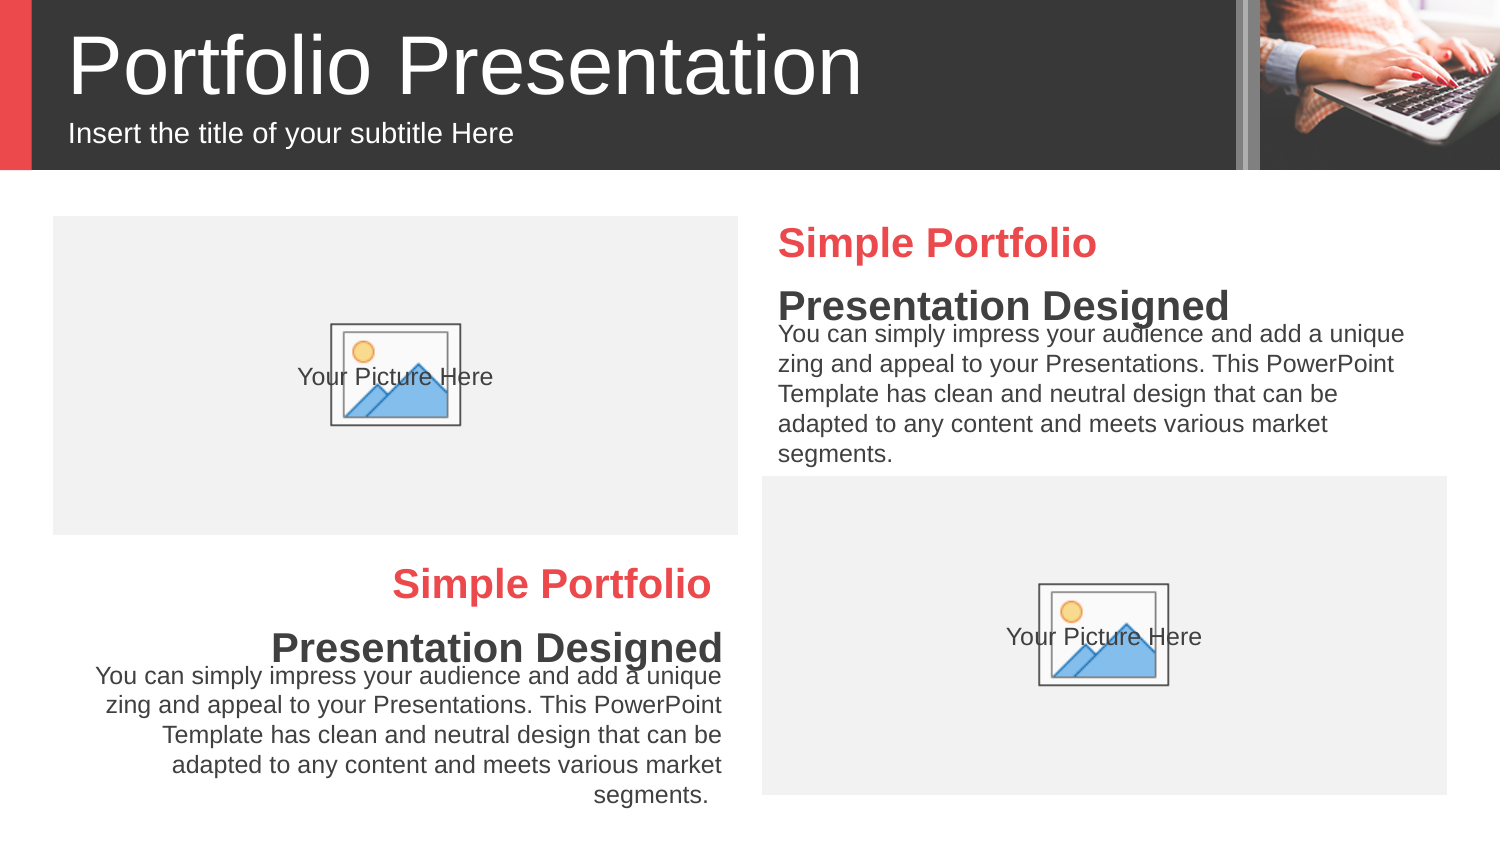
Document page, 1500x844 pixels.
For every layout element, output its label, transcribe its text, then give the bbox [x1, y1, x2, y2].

text_box Simple Portfolio Presentation Designed [763, 204, 1449, 309]
list Insert the title of your subtitle Here [53, 108, 1235, 156]
text_box Simple Portfolio Presentation Designed [53, 546, 739, 651]
text_box You can simply impress your audience and add a unique zing and appeal to your Presentations. This PowerPoint Template has clean and neutral design that can be adapted to any content and meets various market segments. [763, 309, 1449, 475]
list Portfolio Presentation [53, 13, 1235, 108]
picture [0, 0, 1500, 844]
text_box You can simply impress your audience and add a unique zing and appeal to your Presentations. This PowerPoint Template has clean and neutral design that can be adapted to any content and meets various market segments. [53, 651, 739, 817]
